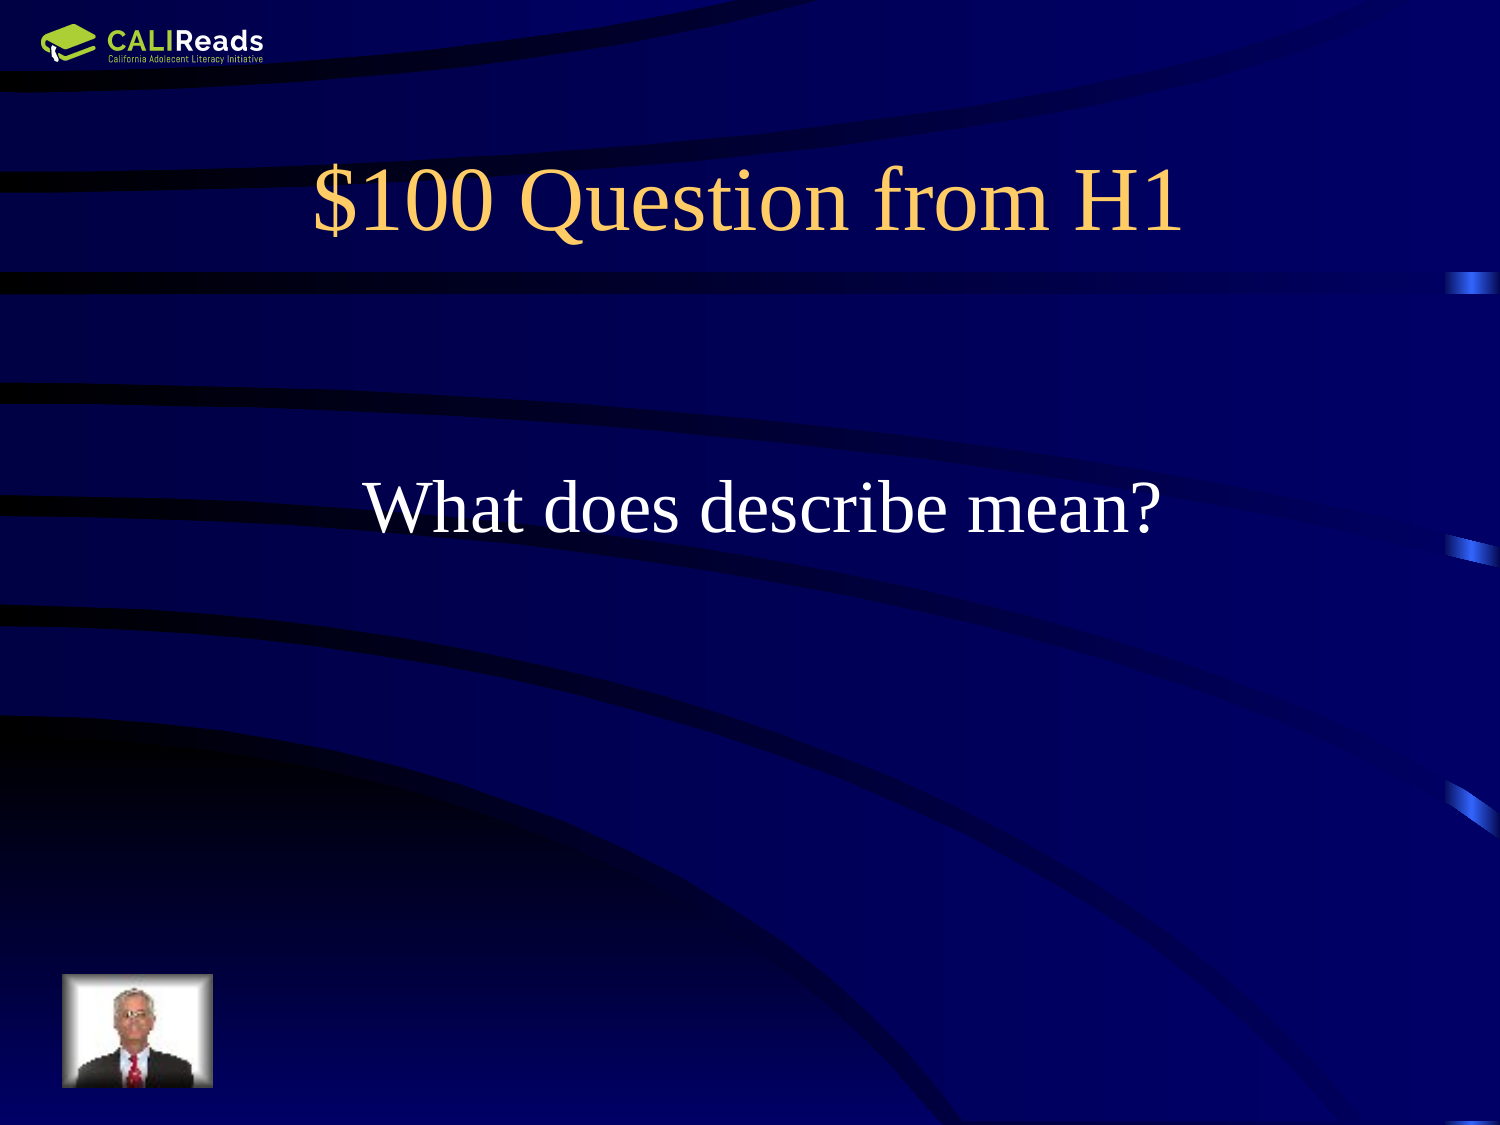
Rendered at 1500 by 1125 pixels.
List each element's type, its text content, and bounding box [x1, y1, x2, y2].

picture [41, 24, 267, 68]
picture [62, 974, 213, 1088]
text_box What does describe mean? [347, 449, 1179, 555]
title $100 Question from H1 [112, 99, 1388, 288]
